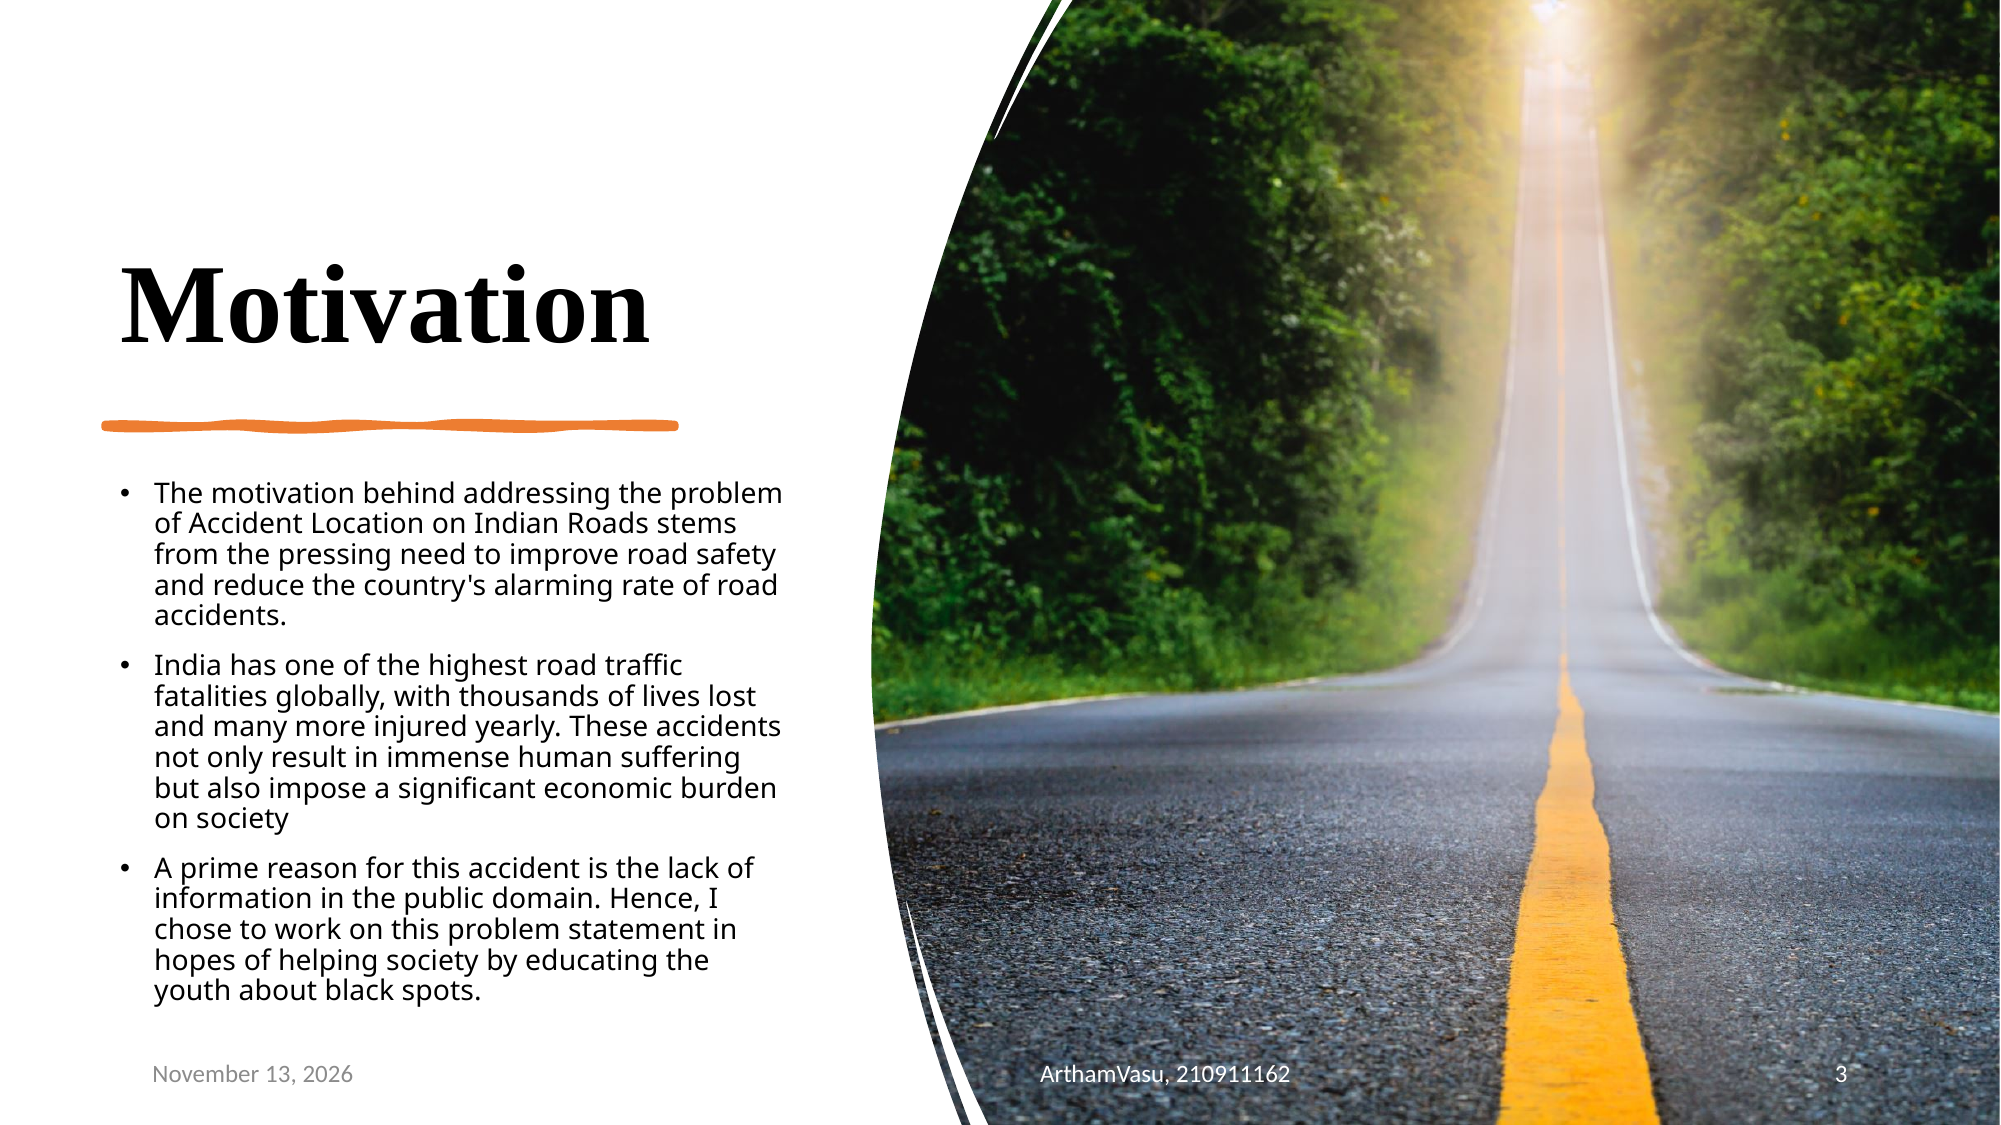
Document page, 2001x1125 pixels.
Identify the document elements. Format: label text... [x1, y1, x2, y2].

list The motivation behind addressing the problem of Accident Location on Indian Roads stems from the pressing need to improve road safety and reduce the country's alarming rate of road accidents. India has one of the highest road traffic fatalities globally, with thousands of lives lost and many more injured yearly. These accidents not only result in immense human suffering but also impose a significant economic burden on society A prime reason for this accident is the lack of information in the public domain. Hence, I chose to work on this problem statement in hopes of helping society by educating the youth about black spots. [105, 471, 802, 1016]
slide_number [137, 1042, 588, 1103]
picture [871, 0, 2000, 1125]
text_box [103, 421, 676, 431]
text_box [0, 0, 871, 1125]
title Motivation [105, 53, 822, 375]
